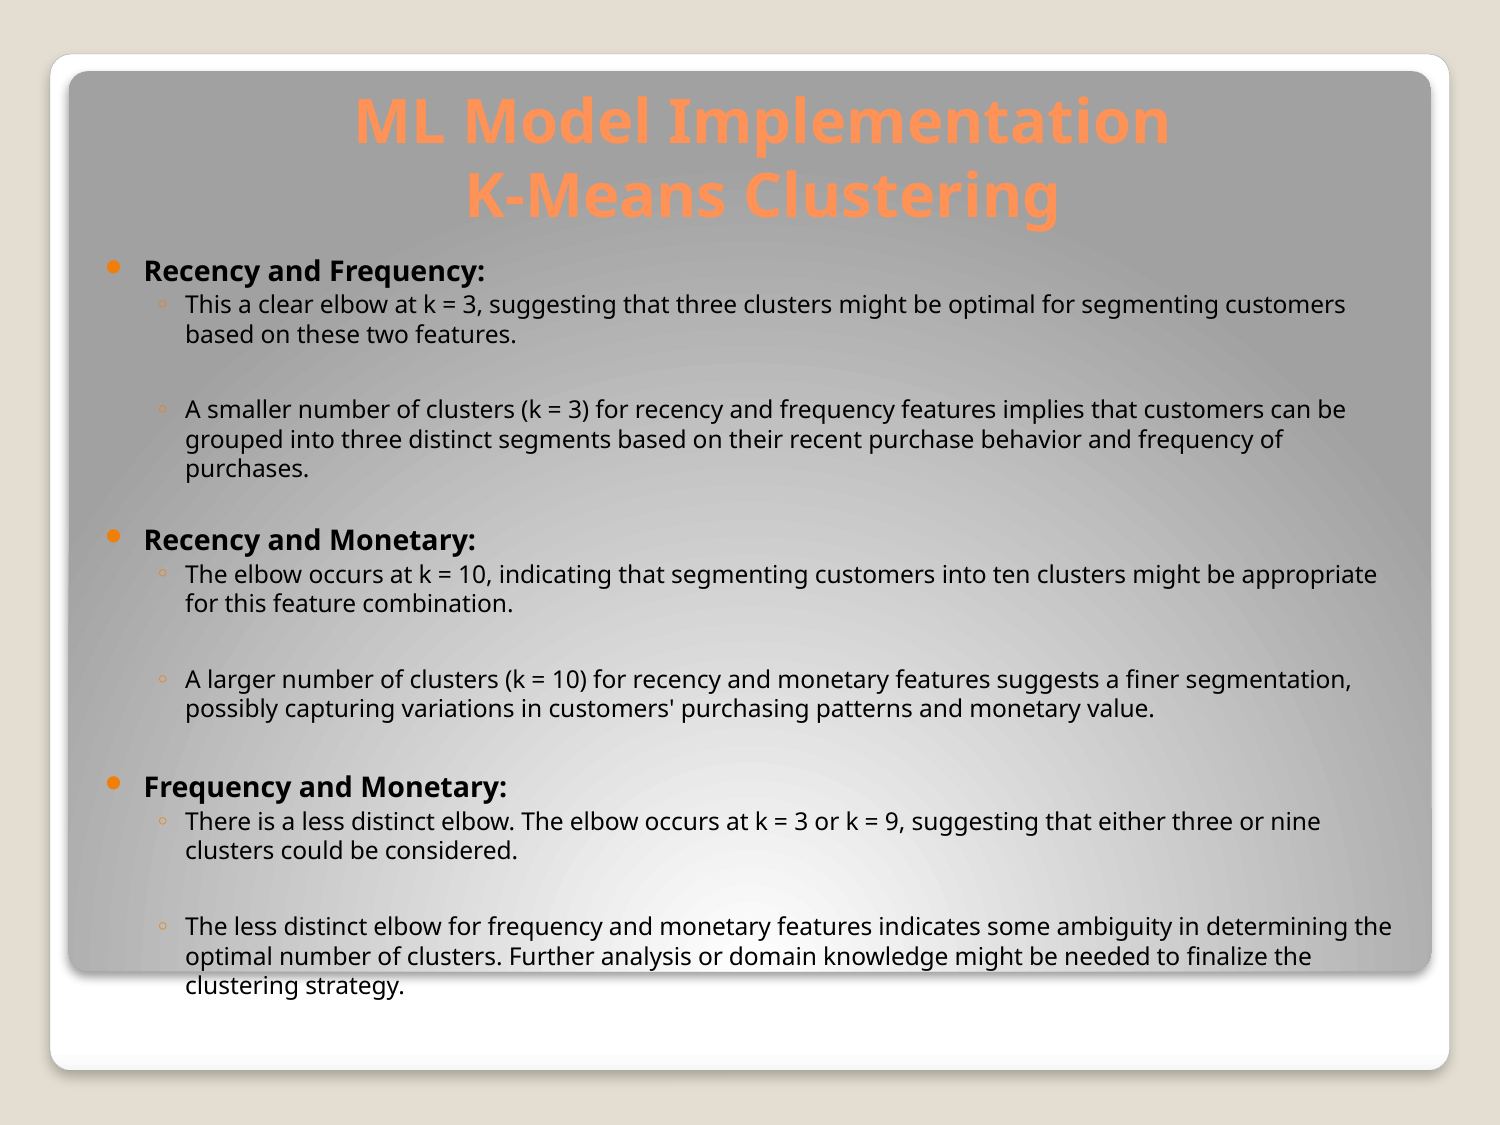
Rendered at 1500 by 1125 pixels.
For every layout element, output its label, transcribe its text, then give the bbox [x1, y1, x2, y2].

list Recency and Frequency: This a clear elbow at k = 3, suggesting that three clusters might be optimal for segmenting customers based on these two features. A smaller number of clusters (k = 3) for recency and frequency features implies that customers can be grouped into three distinct segments based on their recent purchase behavior and frequency of purchases. Recency and Monetary: The elbow occurs at k = 10, indicating that segmenting customers into ten clusters might be appropriate for this feature combination. A larger number of clusters (k = 10) for recency and monetary features suggests a finer segmentation, possibly capturing variations in customers' purchasing patterns and monetary value. Frequency and Monetary: There is a less distinct elbow. The elbow occurs at k = 3 or k = 9, suggesting that either three or nine clusters could be considered. The less distinct elbow for frequency and monetary features indicates some ambiguity in determining the optimal number of clusters. Further analysis or domain knowledge might be needed to finalize the clustering strategy. [75, 237, 1425, 1013]
title ML Model Implementation K-Means Clustering [99, 75, 1443, 238]
